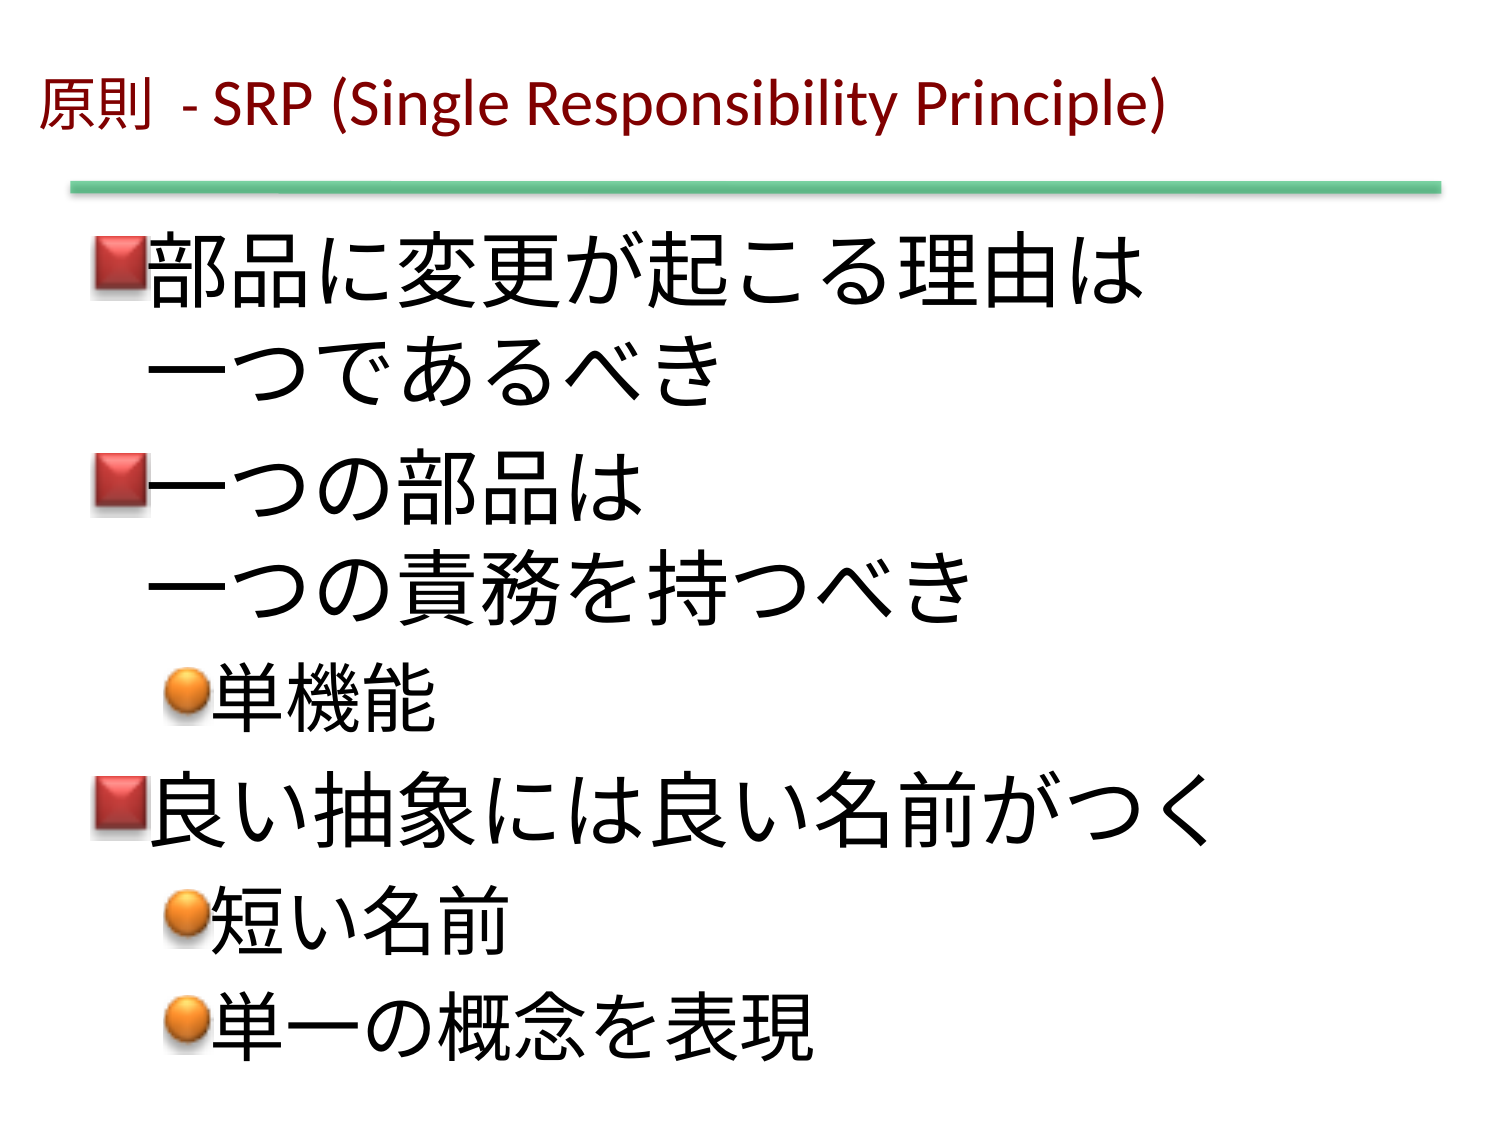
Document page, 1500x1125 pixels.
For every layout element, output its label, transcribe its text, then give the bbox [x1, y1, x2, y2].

picture [163, 995, 214, 1055]
list 部品に変更が起こる理由は 一つであるべき 一つの部品は 一つの責務を持つべき 単機能 良い抽象には良い名前がつく 短い名前 単一の概念を表現 [75, 210, 1425, 1079]
title 原則 - SRP (Single Responsibility Principle) [23, 45, 1477, 153]
picture [90, 453, 151, 518]
picture [163, 889, 214, 949]
picture [163, 667, 214, 726]
picture [90, 776, 151, 841]
picture [90, 236, 151, 301]
